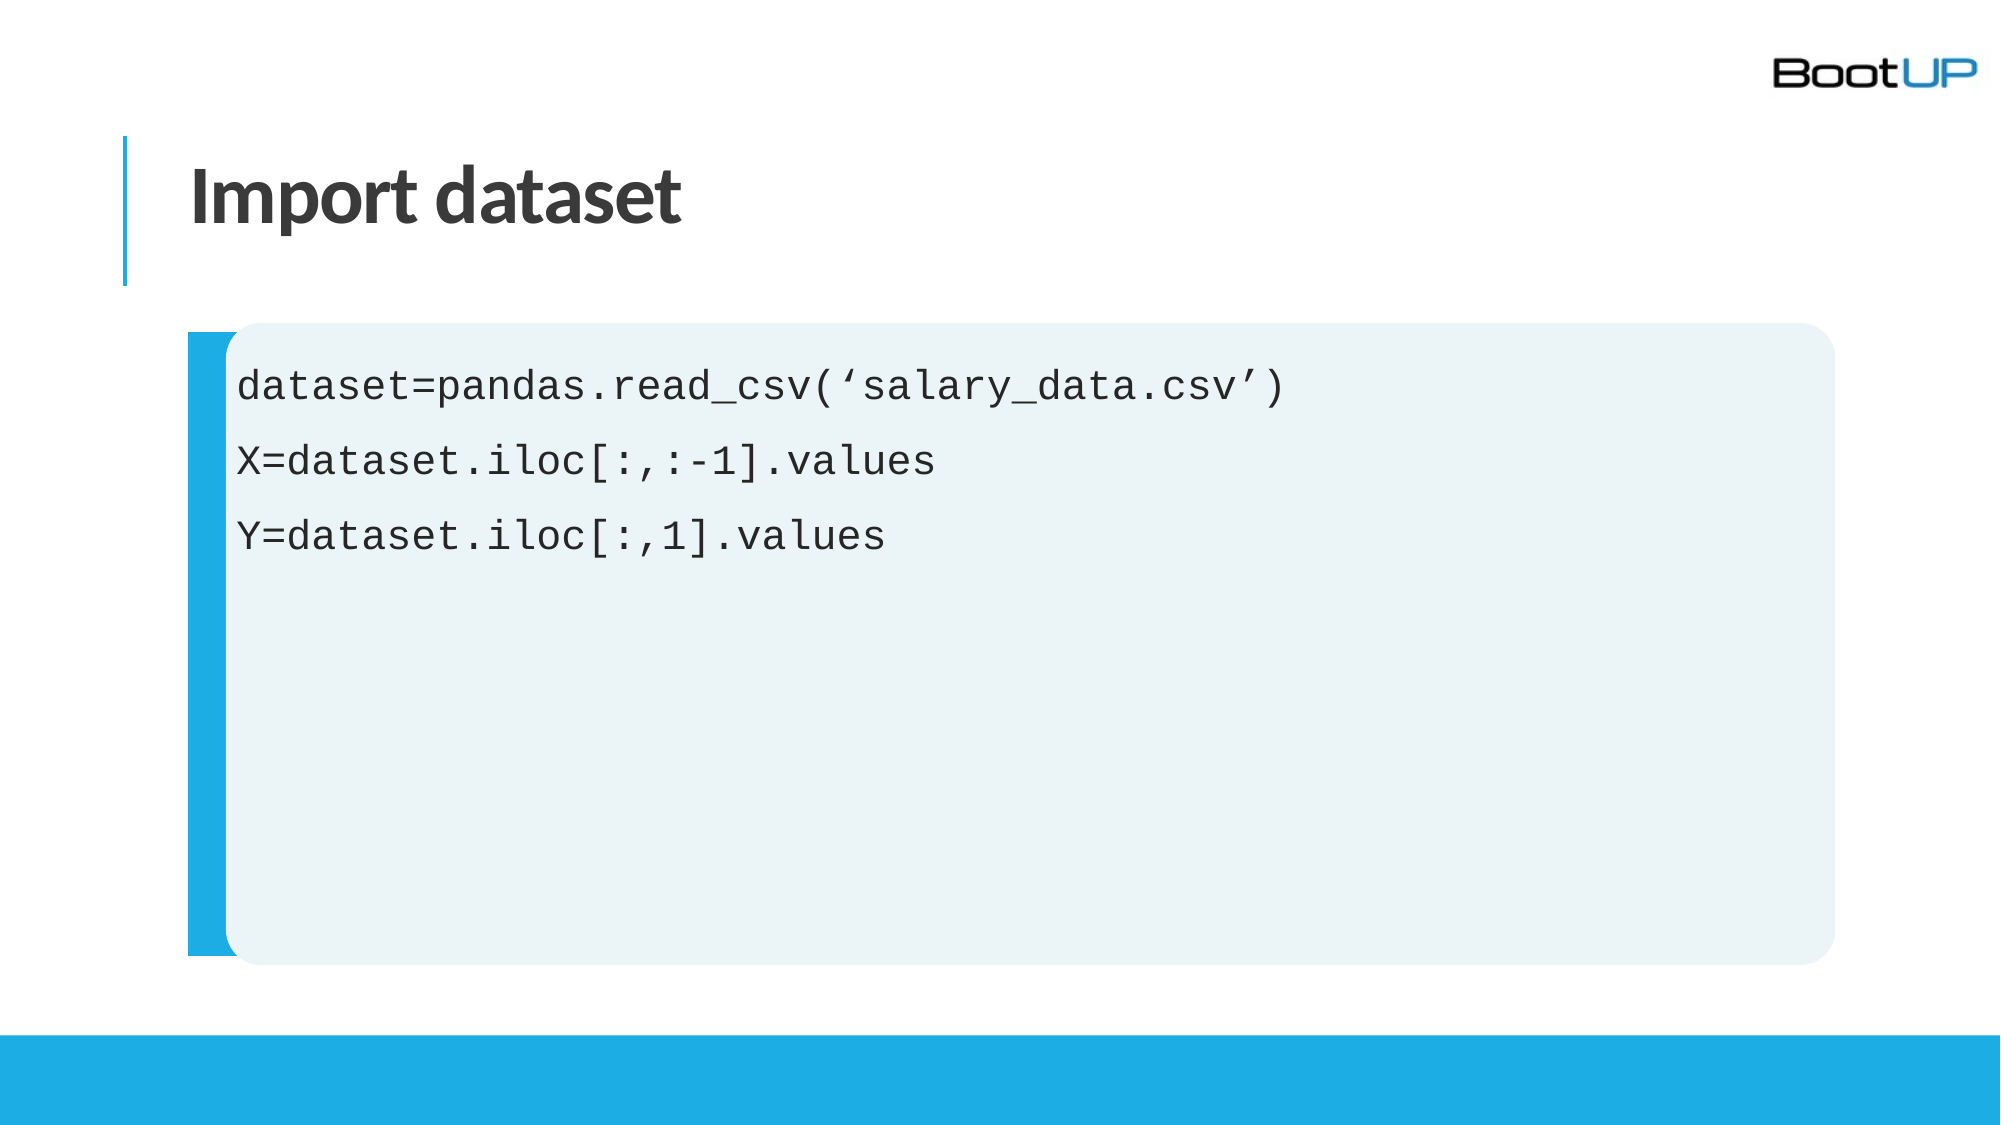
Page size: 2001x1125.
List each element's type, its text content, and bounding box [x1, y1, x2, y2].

text_box Import dataset [188, 138, 1370, 240]
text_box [187, 322, 1836, 966]
picture [1750, 39, 2000, 110]
